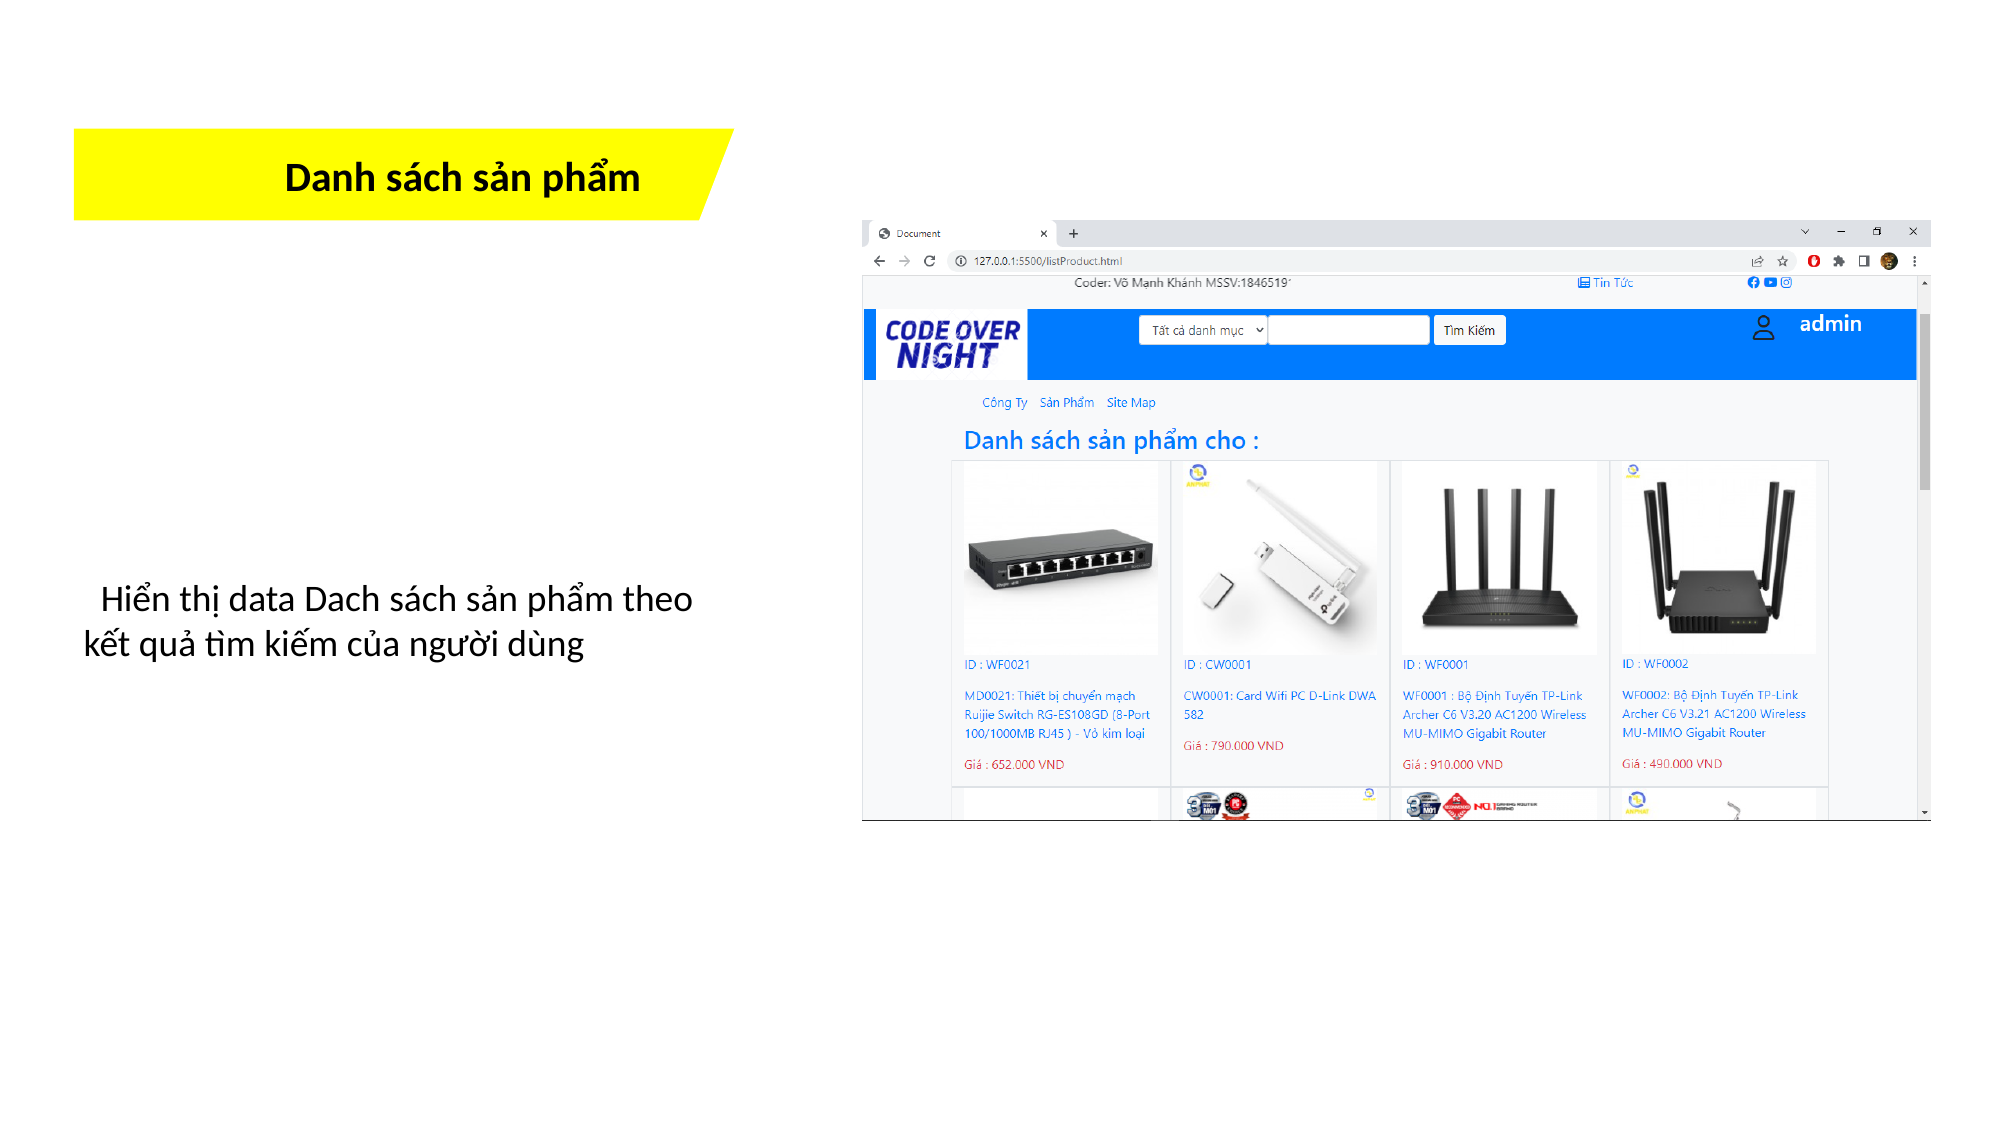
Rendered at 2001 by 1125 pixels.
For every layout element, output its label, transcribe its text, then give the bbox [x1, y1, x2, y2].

text_box [696, 83, 949, 291]
text_box Danh sách sản phẩm [73, 128, 734, 221]
picture [861, 220, 1931, 822]
text_box Hiển thị data Dach sách sản phẩm theo kết quả tìm kiếm của người dùng [68, 240, 742, 997]
